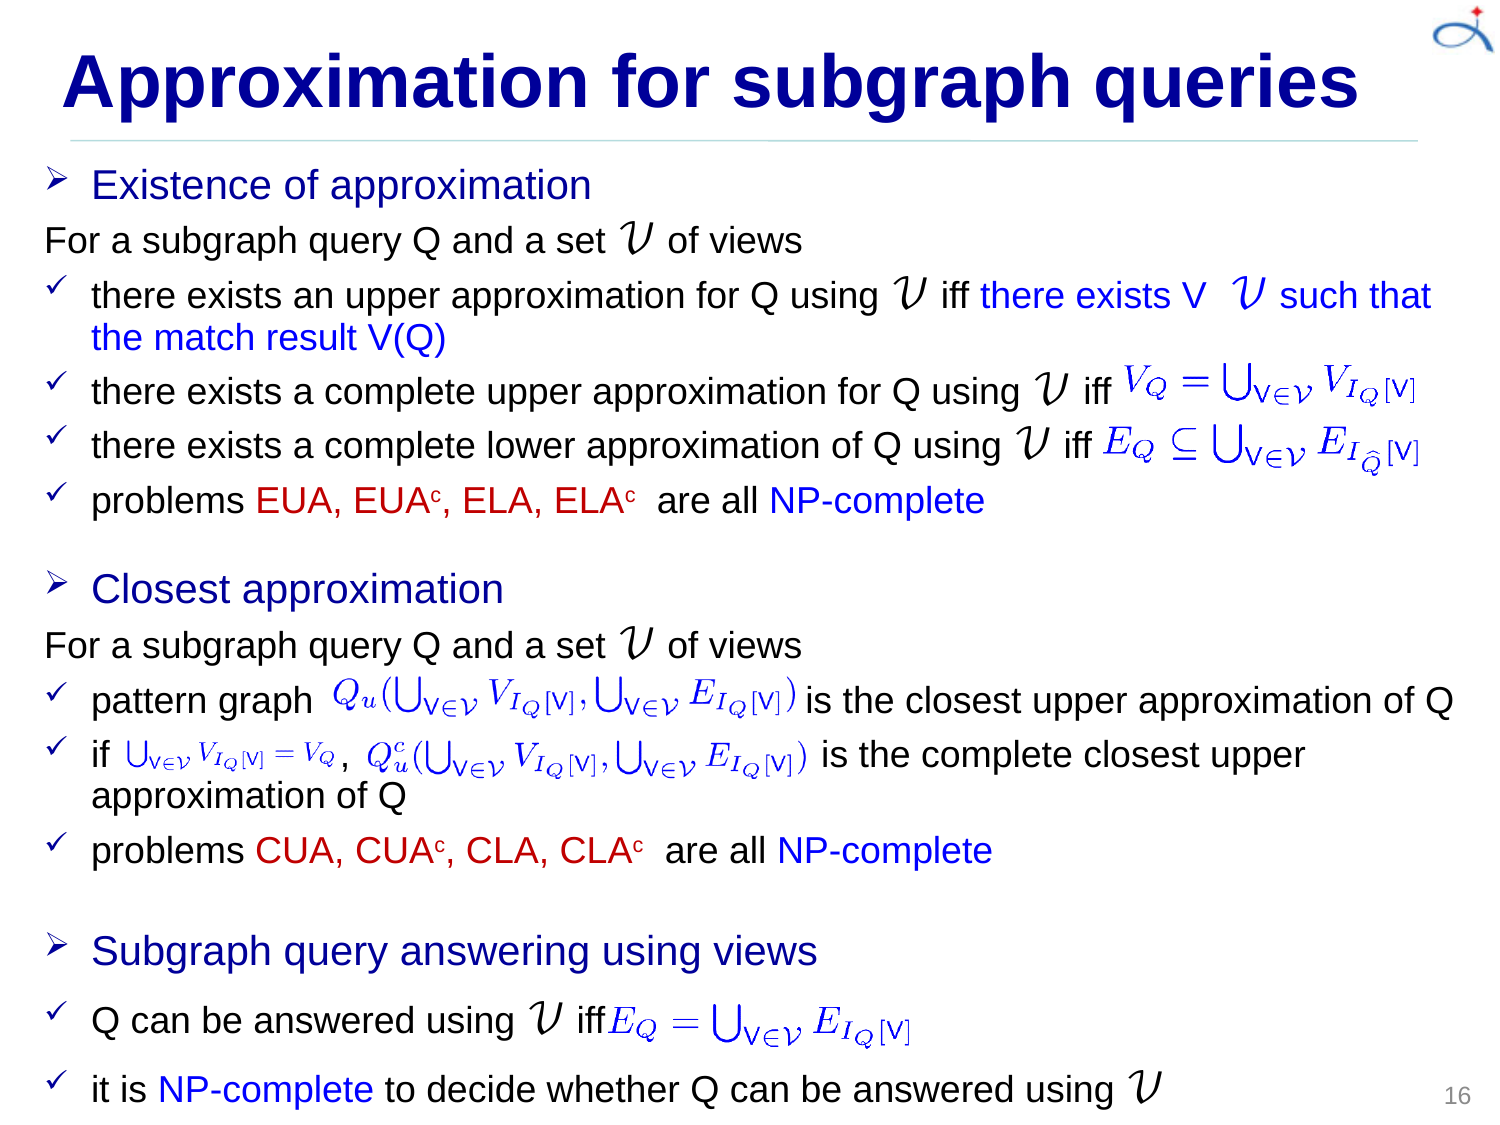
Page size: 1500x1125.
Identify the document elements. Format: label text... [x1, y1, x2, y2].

picture [123, 736, 337, 772]
picture [1432, 5, 1495, 55]
picture [324, 672, 798, 719]
text_box Closest approximation For a subgraph query Q and a set 𝒱 of views pattern graph is the closest upper approximation of Q if , is the complete closest upper approximation of Q problems CUA, CUAc, CLA, CLAc are all NP-complete [29, 546, 1487, 879]
picture [1122, 361, 1419, 409]
title Approximation for subgraph queries [46, 11, 1419, 143]
picture [359, 736, 810, 779]
text_box Subgraph query answering using views Q can be answered using 𝒱 iff it is NP-complete to decide whether Q can be answered using 𝒱 [29, 907, 1465, 1119]
picture [607, 1003, 913, 1050]
picture [1099, 420, 1423, 479]
slide_number 16 [1136, 1065, 1487, 1125]
